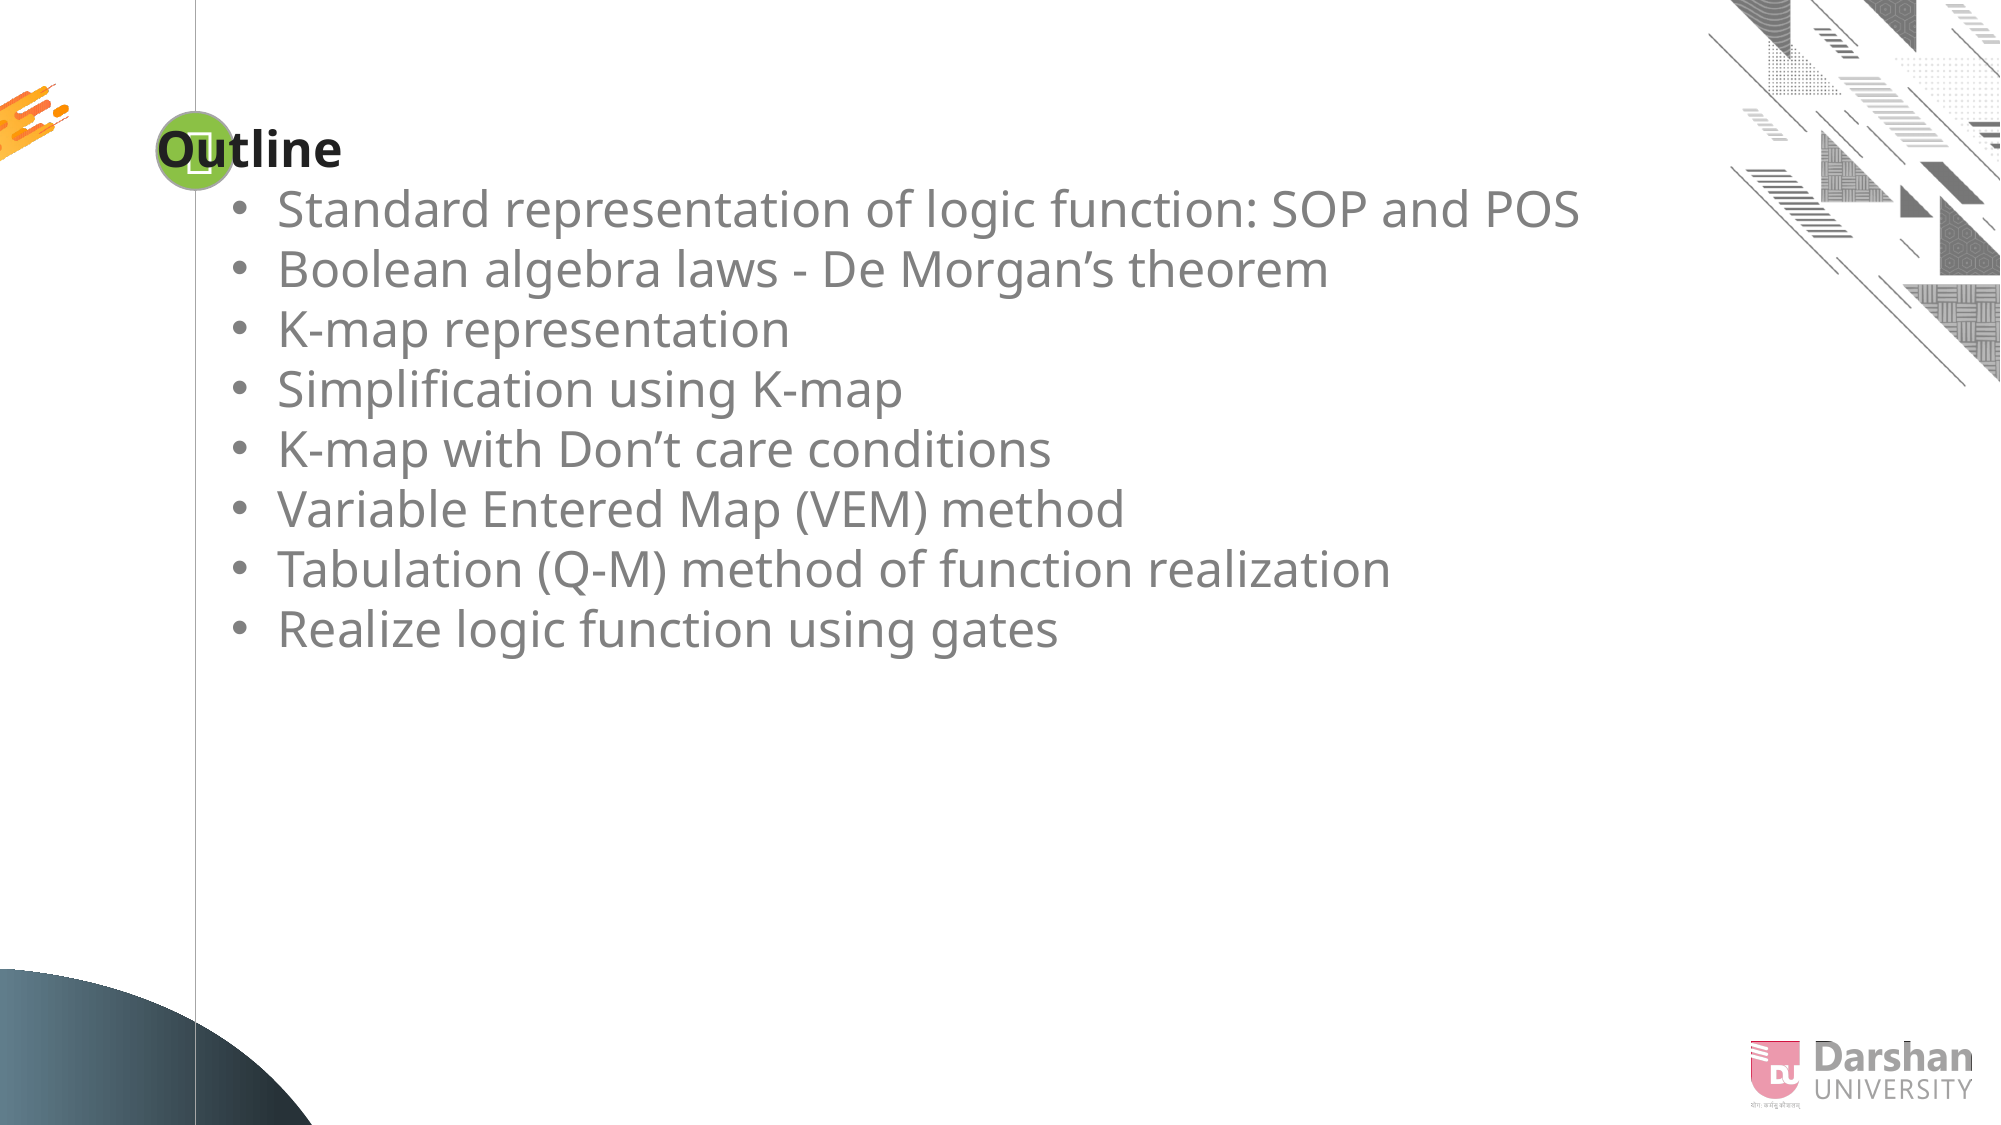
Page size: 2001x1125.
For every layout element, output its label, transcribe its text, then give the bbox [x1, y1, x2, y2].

text_box E [1751, 1041, 1972, 1109]
text_box Outline Standard representation of logic function: SOP and POS Boolean algebra laws - De Morgan’s theorem K-map representation Simplification using K-map K-map with Don’t care conditions Variable Entered Map (VEM) method Tabulation (Q-M) method of function realization Realize logic function using gates [141, 109, 1597, 780]
picture [0, 65, 90, 193]
